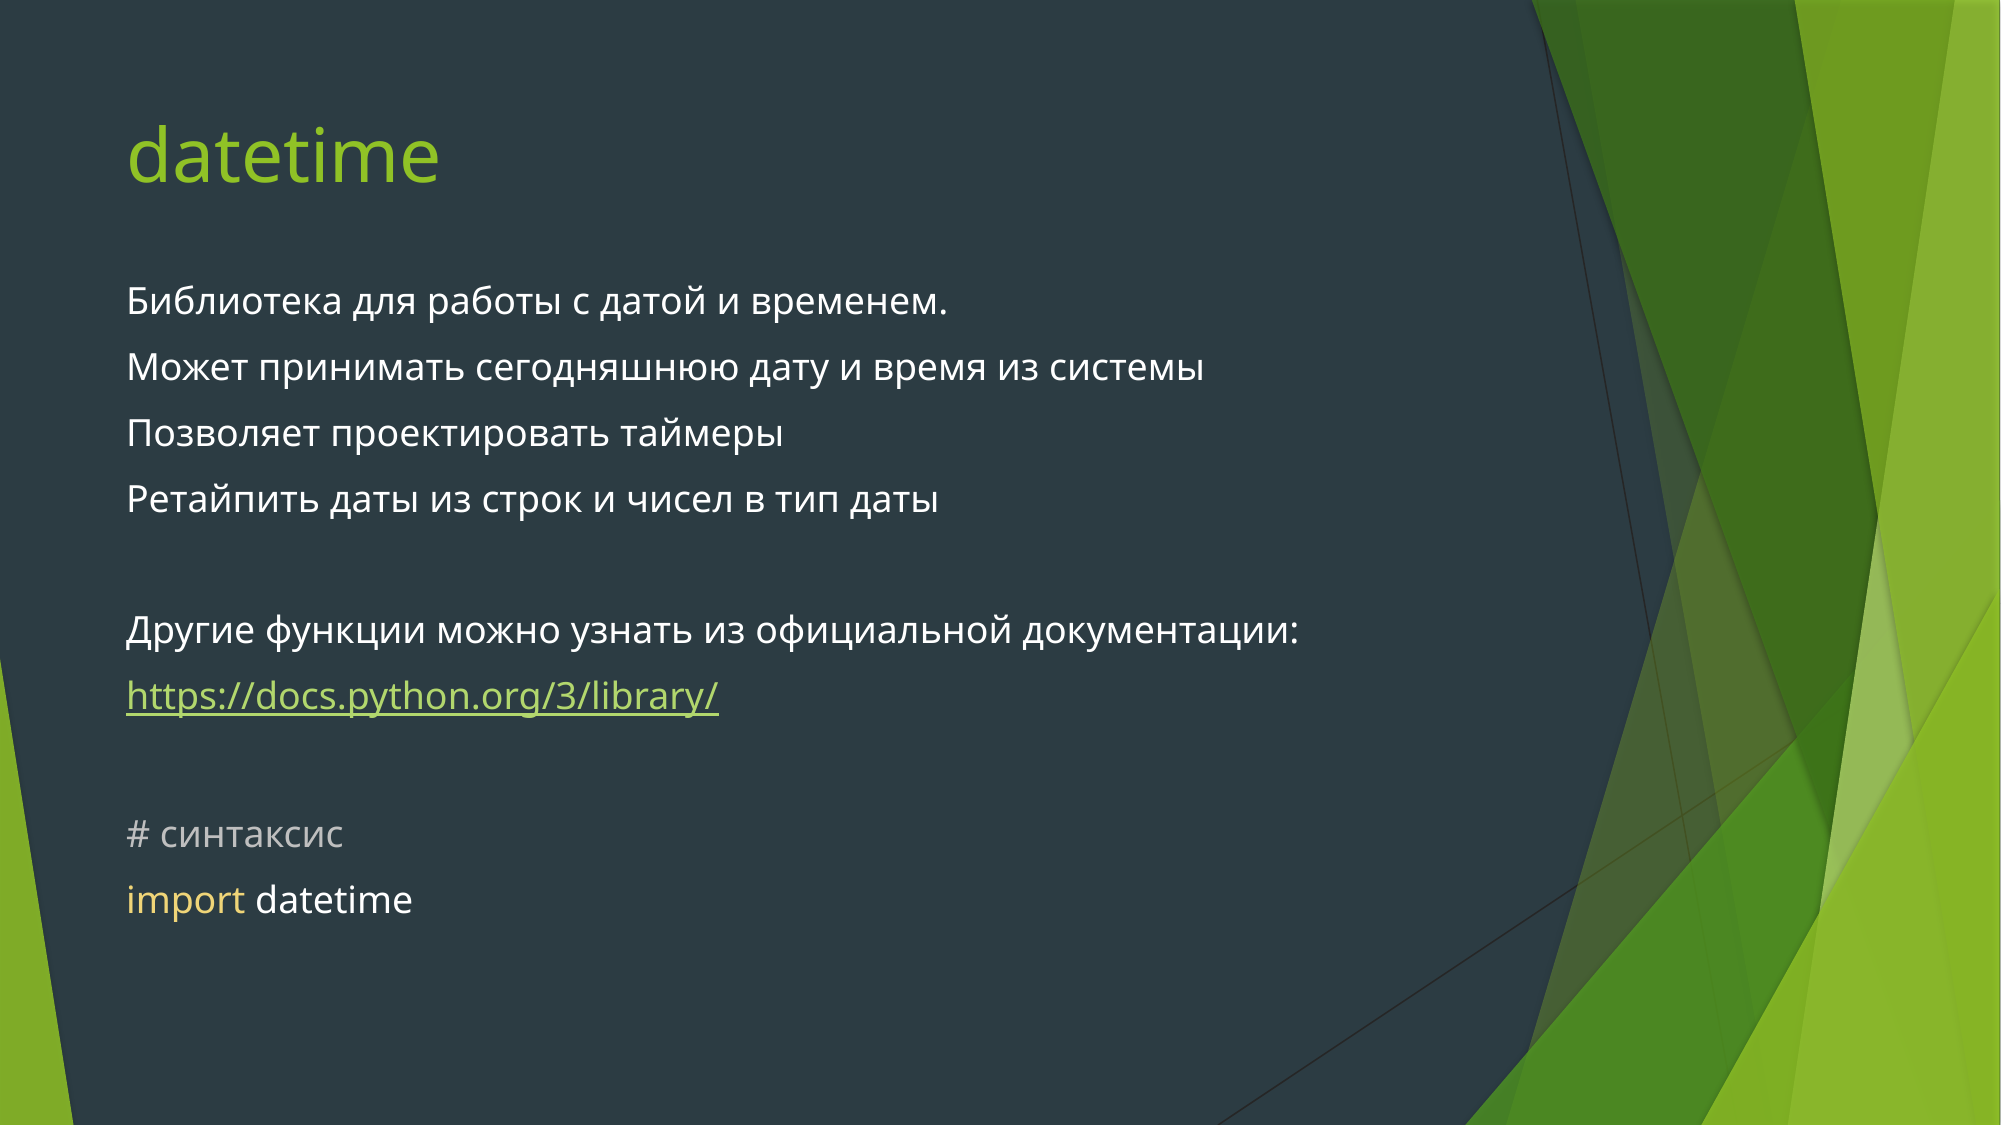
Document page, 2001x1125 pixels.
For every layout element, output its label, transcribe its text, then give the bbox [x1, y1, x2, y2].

title datetime [111, 99, 1522, 269]
list Библиотека для работы с датой и временем. Может принимать сегодняшнюю дату и время из системы Позволяет проектировать таймеры Ретайпить даты из строк и чисел в тип даты Другие функции можно узнать из официальной документации: https://docs.python.org/3/library/ # синтаксис import datetime [111, 269, 1522, 1003]
